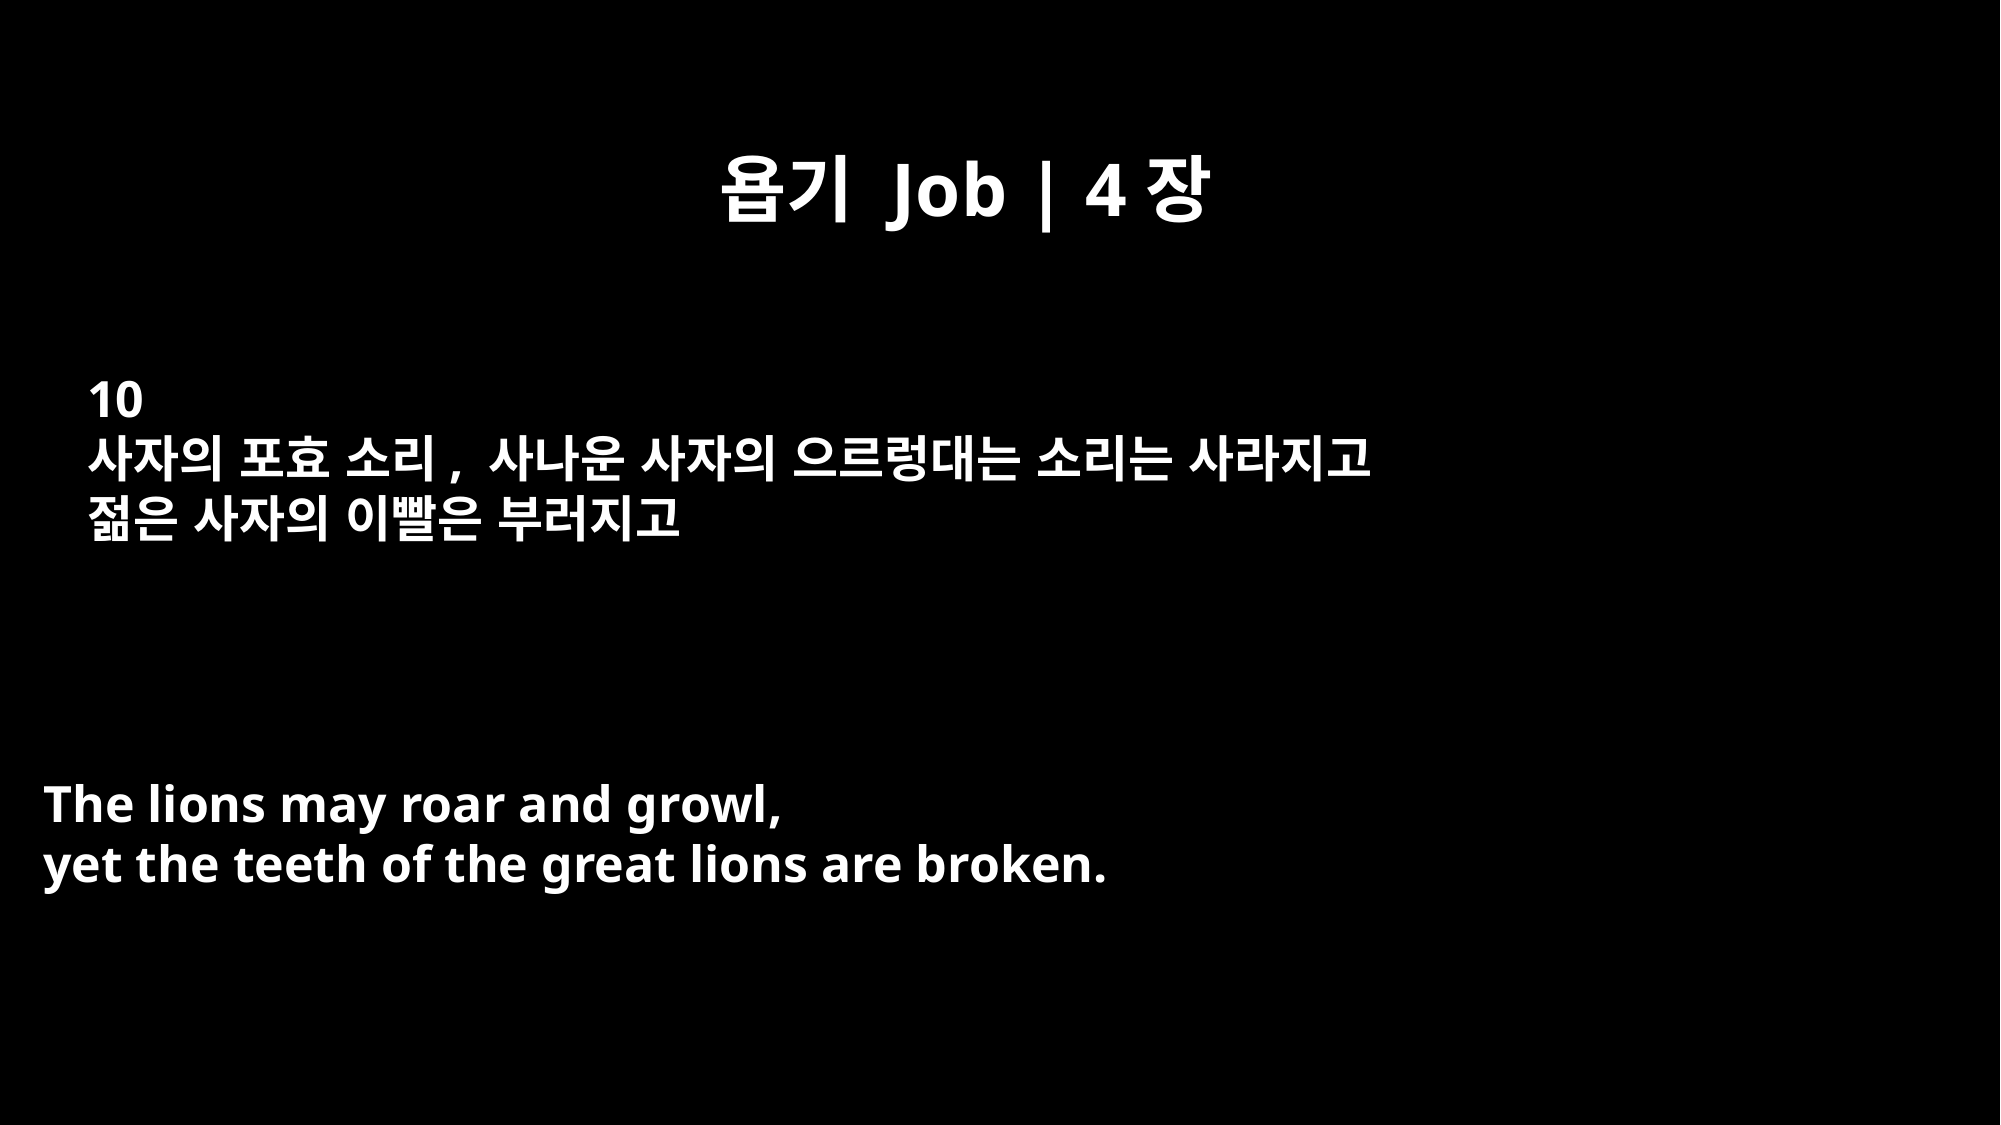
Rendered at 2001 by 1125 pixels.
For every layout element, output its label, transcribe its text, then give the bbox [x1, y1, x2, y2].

text_box 10 사자의 포효 소리, 사나운 사자의 으르렁대는 소리는 사라지고 젊은 사자의 이빨은 부러지고 [72, 359, 1402, 555]
text_box The lions may roar and growl, yet the teeth of the great lions are broken. [28, 764, 1123, 900]
text_box 욥기 Job | 4장 [704, 136, 1228, 239]
